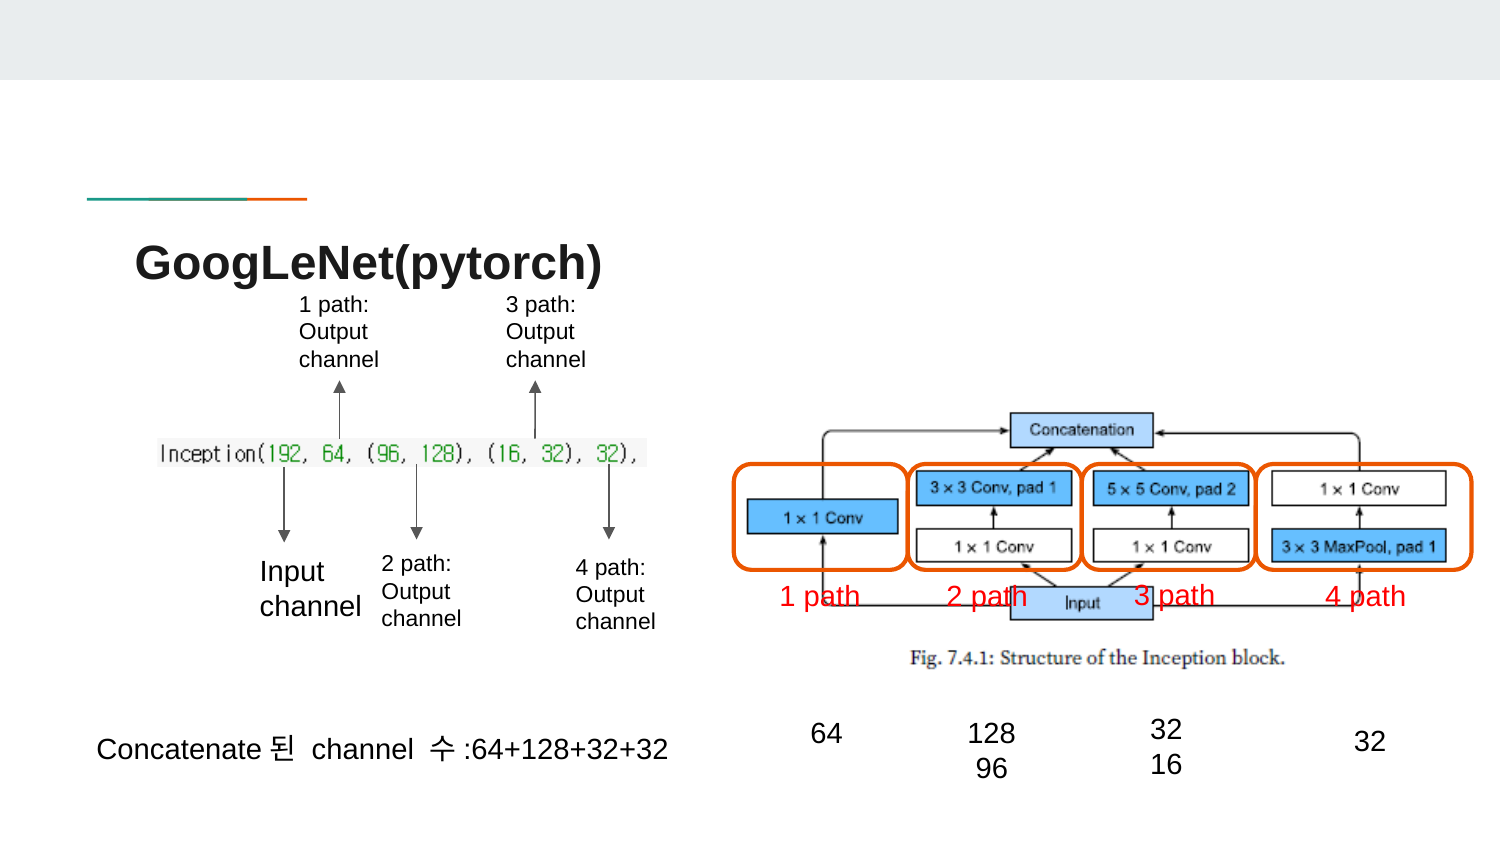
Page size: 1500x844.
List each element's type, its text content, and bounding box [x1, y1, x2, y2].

text_box 2 path: Output channel [366, 541, 519, 639]
picture [157, 438, 648, 468]
text_box 64 [795, 707, 932, 758]
text_box Concatenate된 channel 수:64+128+32+32 [81, 723, 774, 773]
picture [733, 399, 1472, 685]
text_box GoogLeNet(pytorch) [119, 216, 1381, 305]
text_box 128 96 [952, 707, 1103, 793]
text_box 1 path: Output channel [284, 281, 436, 380]
text_box 4 path: Output channel [560, 544, 713, 642]
text_box 32 [1339, 714, 1423, 800]
text_box 3 path: Output channel [491, 281, 643, 380]
text_box Input channel [244, 544, 366, 630]
text_box 32 16 [1135, 703, 1219, 788]
